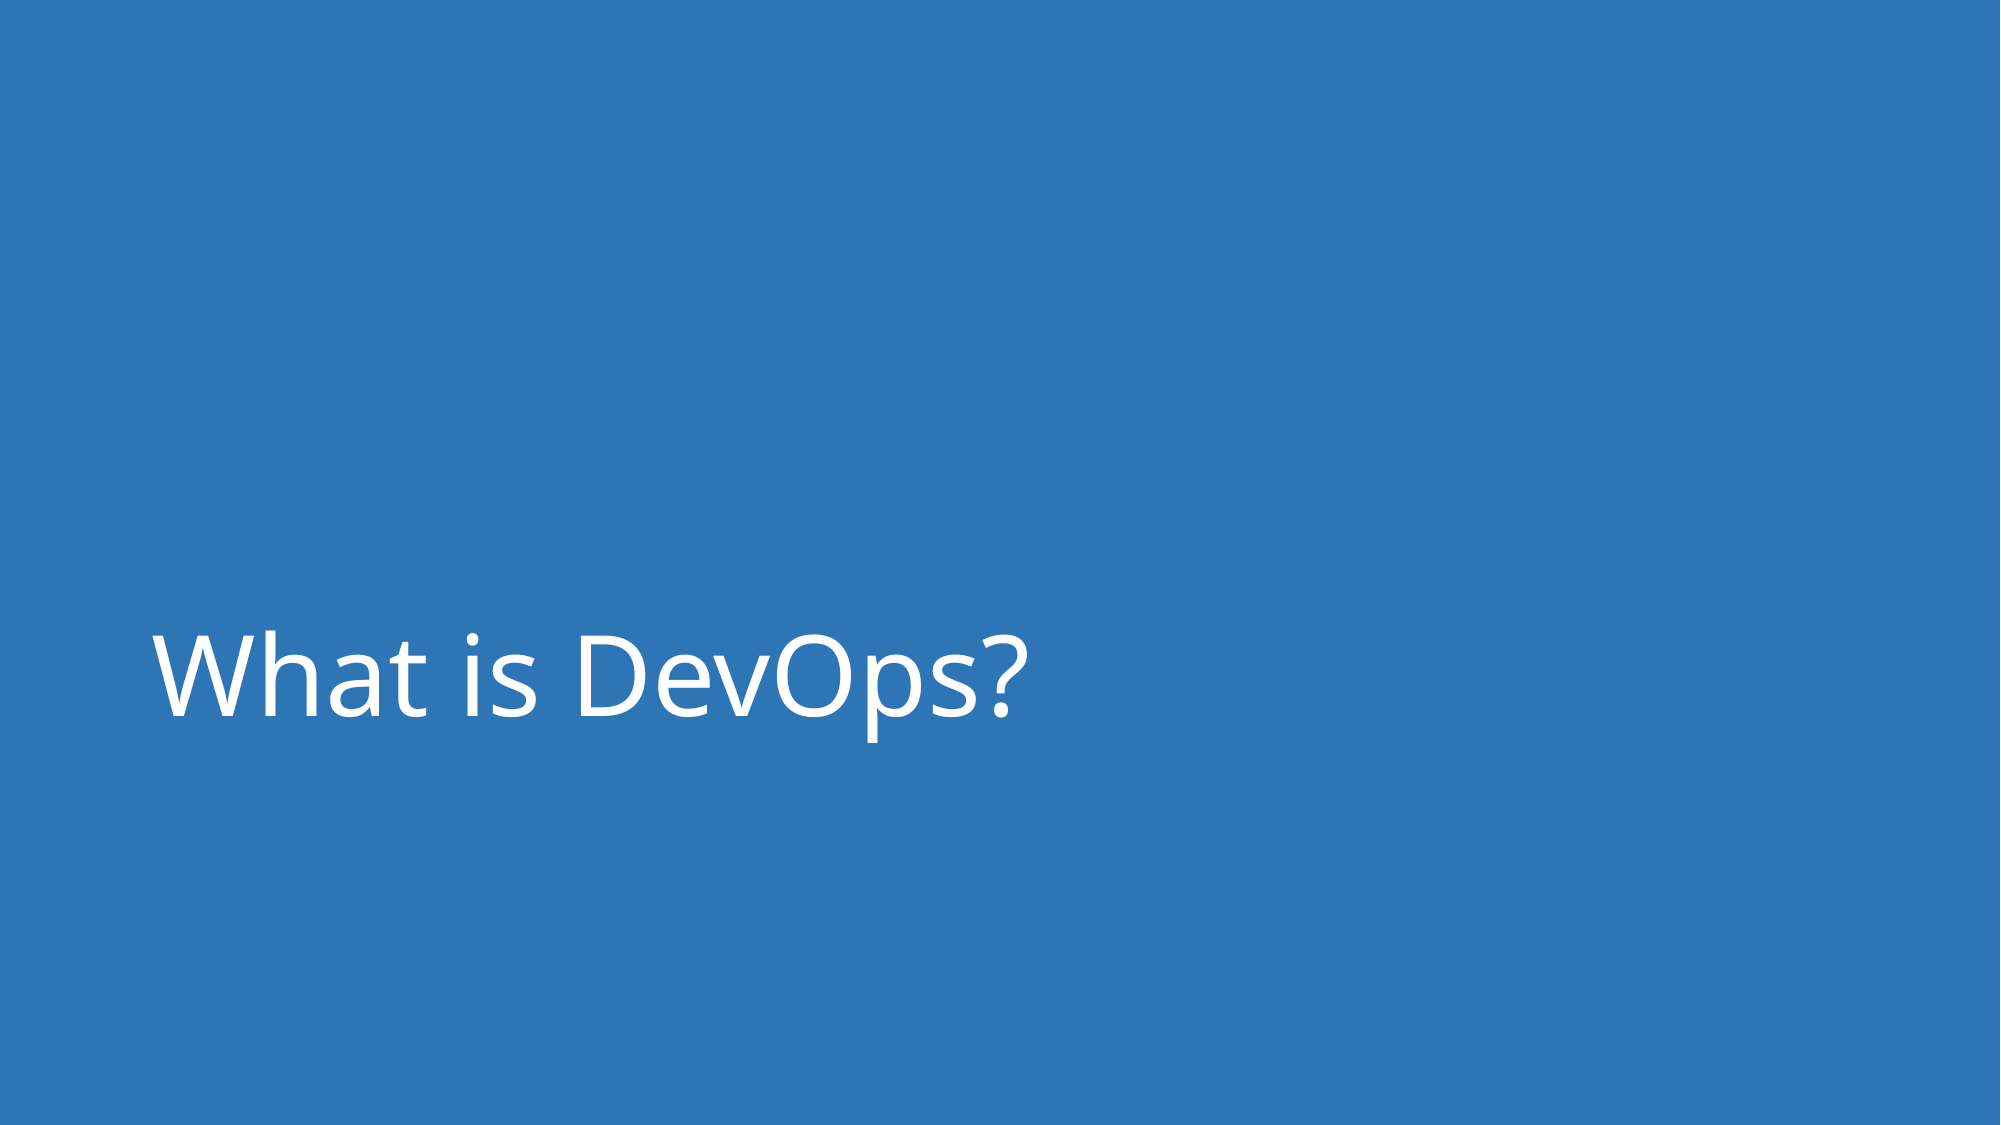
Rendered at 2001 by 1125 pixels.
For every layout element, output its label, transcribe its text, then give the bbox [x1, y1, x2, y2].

title What is DevOps? [136, 280, 1862, 749]
